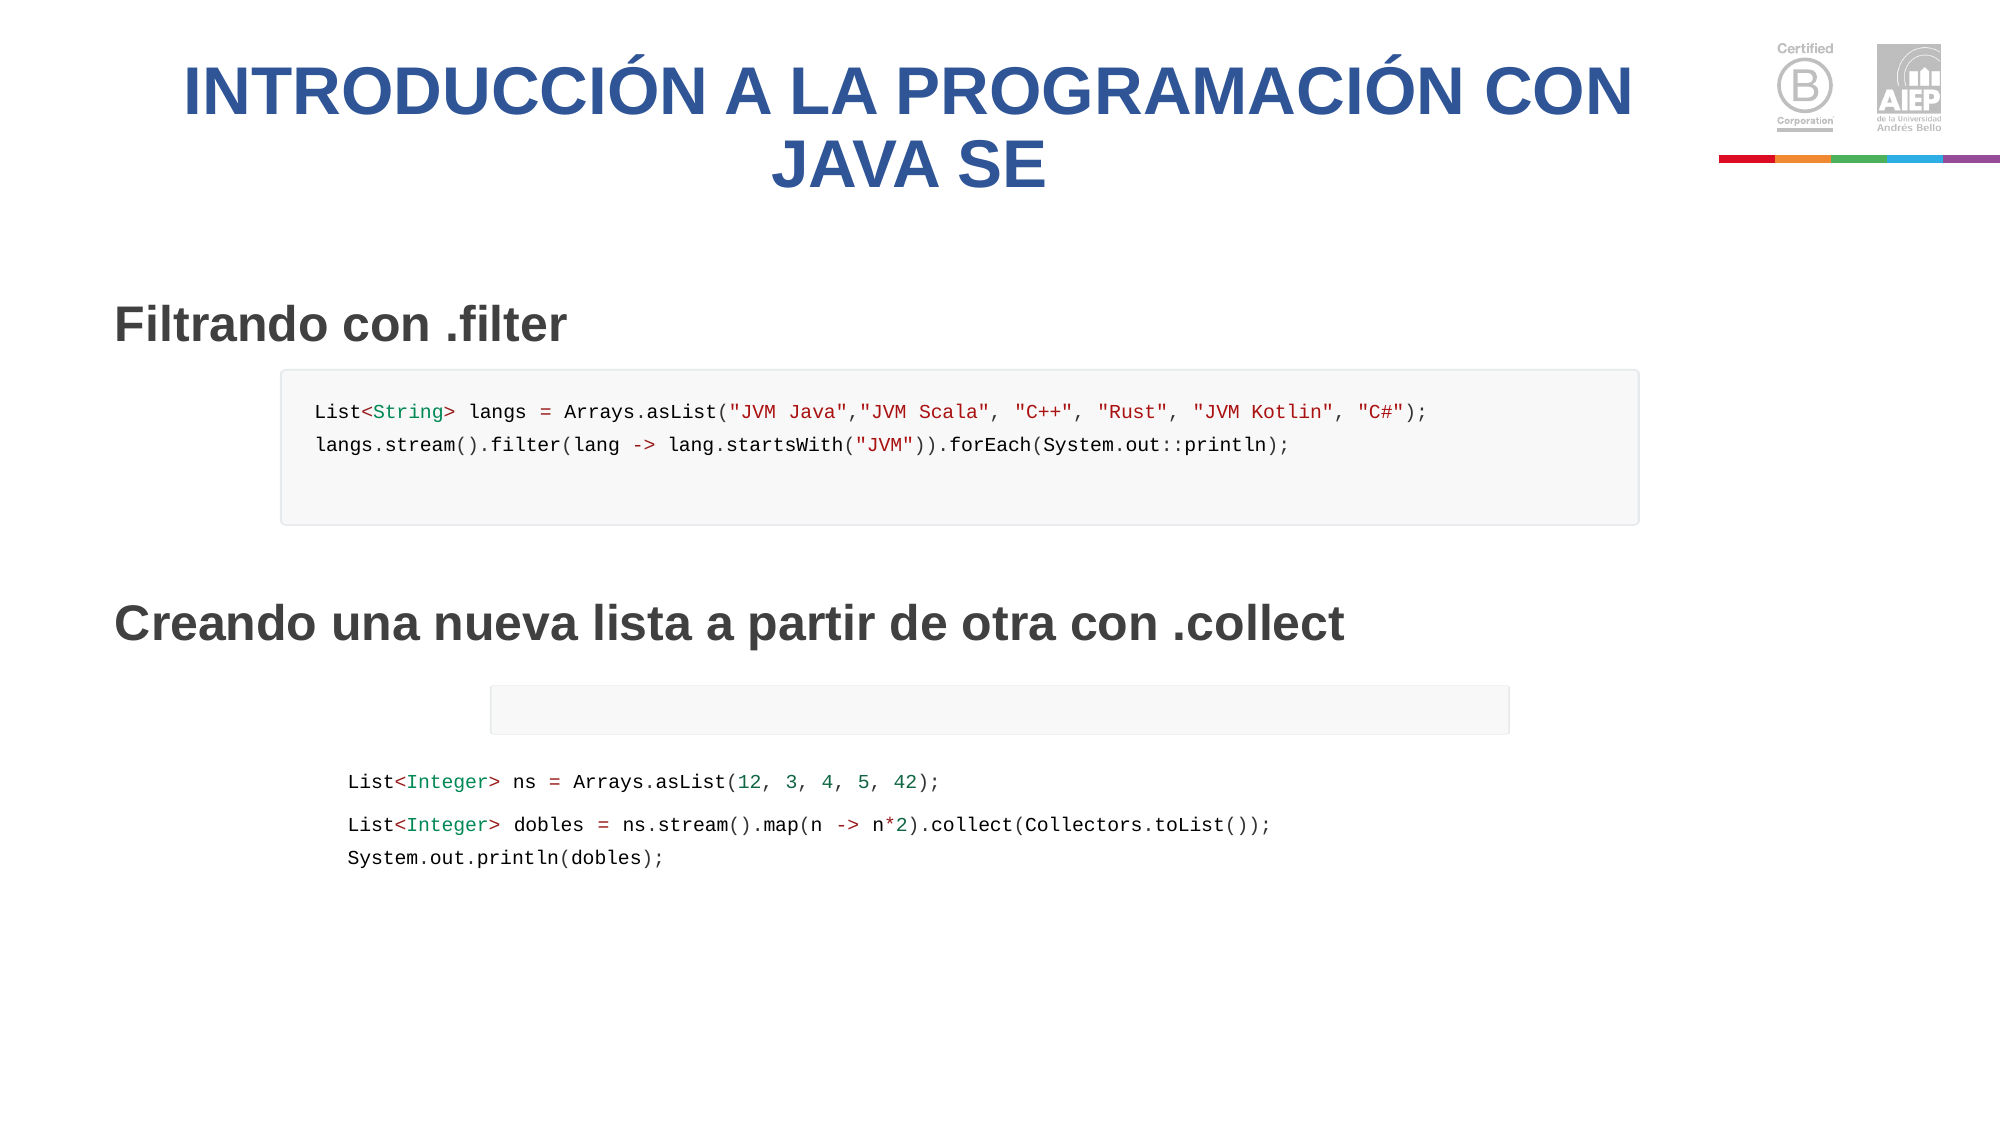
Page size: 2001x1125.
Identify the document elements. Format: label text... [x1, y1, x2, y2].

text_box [279, 368, 1640, 526]
title INTRODUCCIÓN A LA PROGRAMACIÓN CON JAVA SE [99, 48, 1719, 209]
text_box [313, 685, 1557, 799]
picture [1877, 44, 1941, 131]
list Filtrando con .filter Creando una nueva lista a partir de otra con .collect [99, 209, 1900, 1071]
